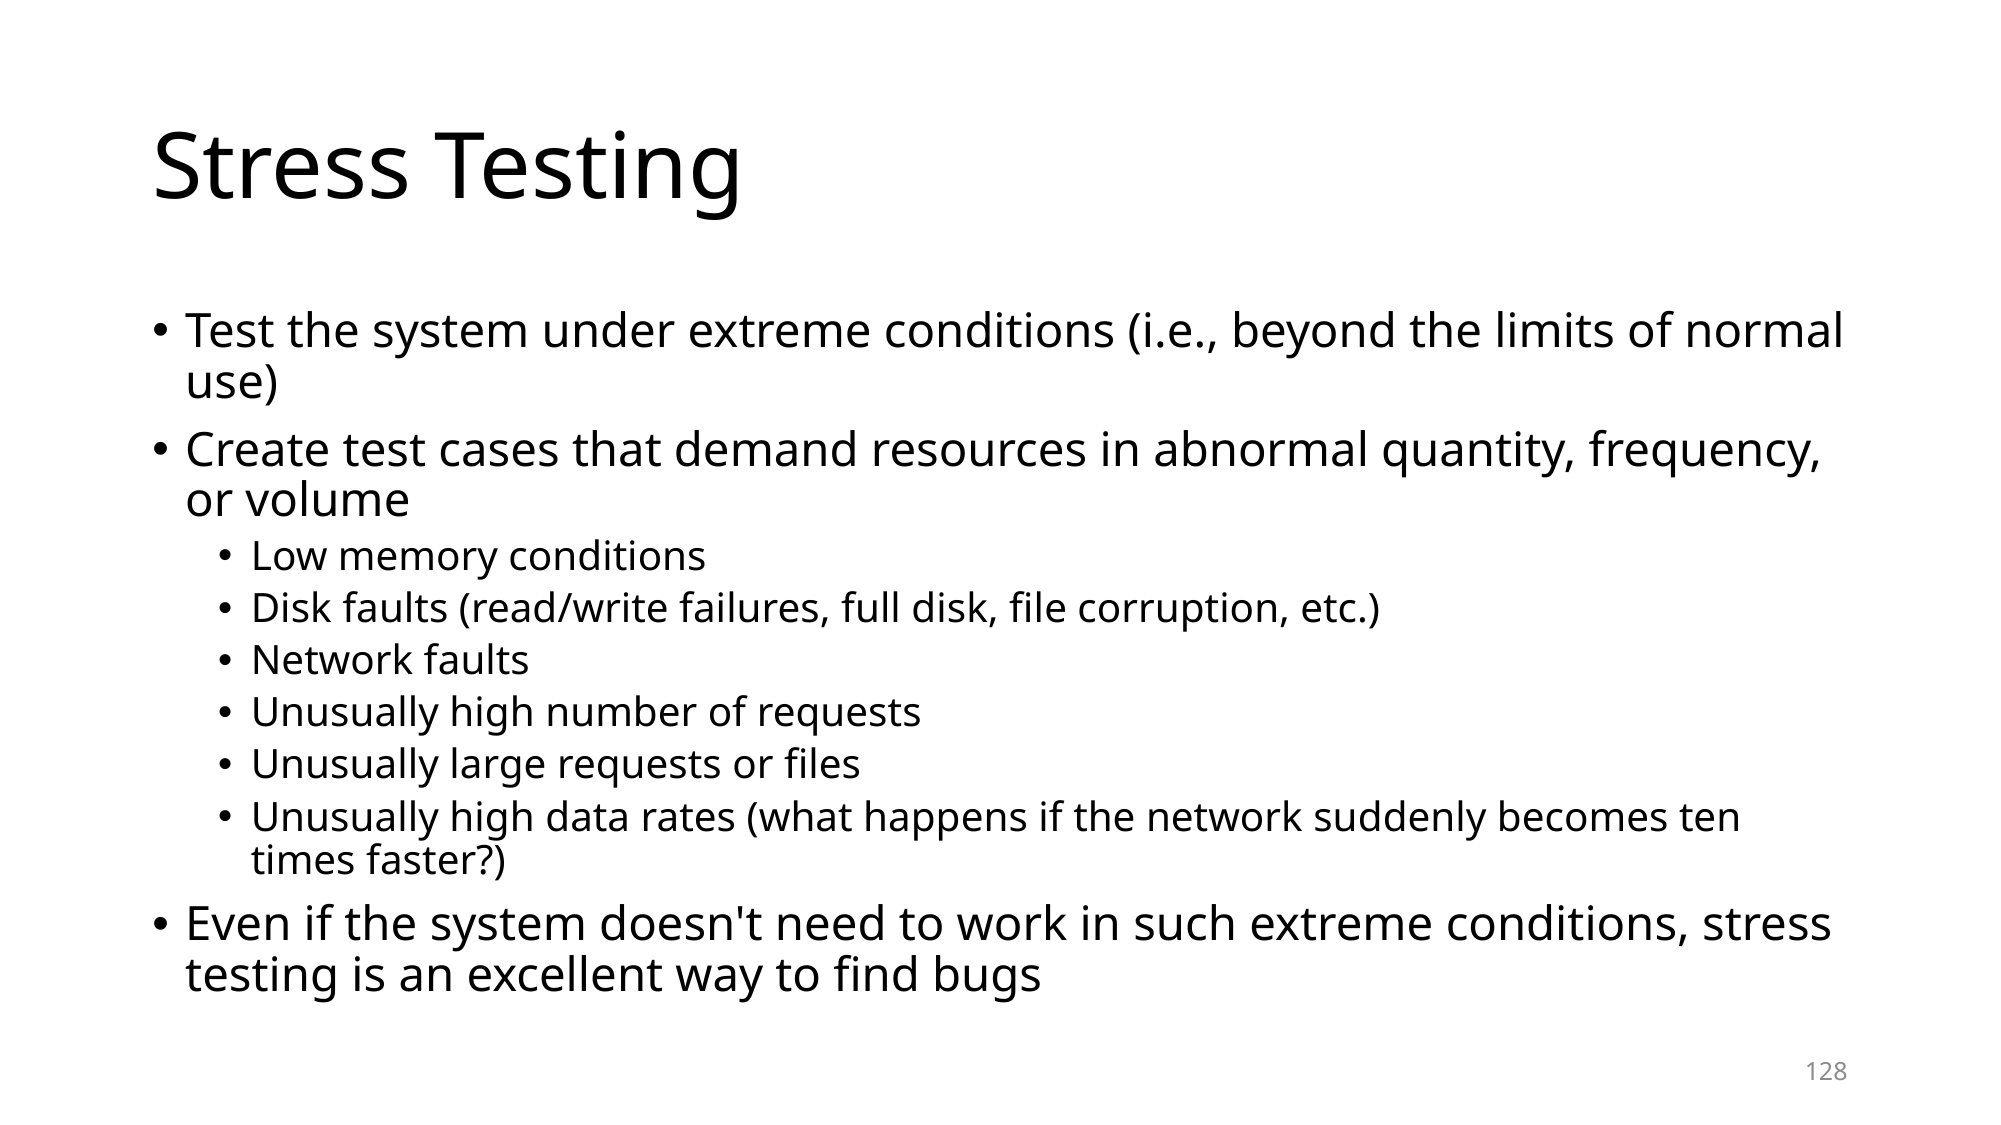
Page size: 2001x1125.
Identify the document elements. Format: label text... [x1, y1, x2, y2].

slide_number 128 [1412, 1042, 1863, 1103]
title Stress Testing [137, 59, 1863, 278]
list Test the system under extreme conditions (i.e., beyond the limits of normal use) Create test cases that demand resources in abnormal quantity, frequency, or volume Low memory conditions Disk faults (read/write failures, full disk, file corruption, etc.) Network faults Unusually high number of requests Unusually large requests or files Unusually high data rates (what happens if the network suddenly becomes ten times faster?) Even if the system doesn't need to work in such extreme conditions, stress testing is an excellent way to find bugs [137, 299, 1863, 1014]
